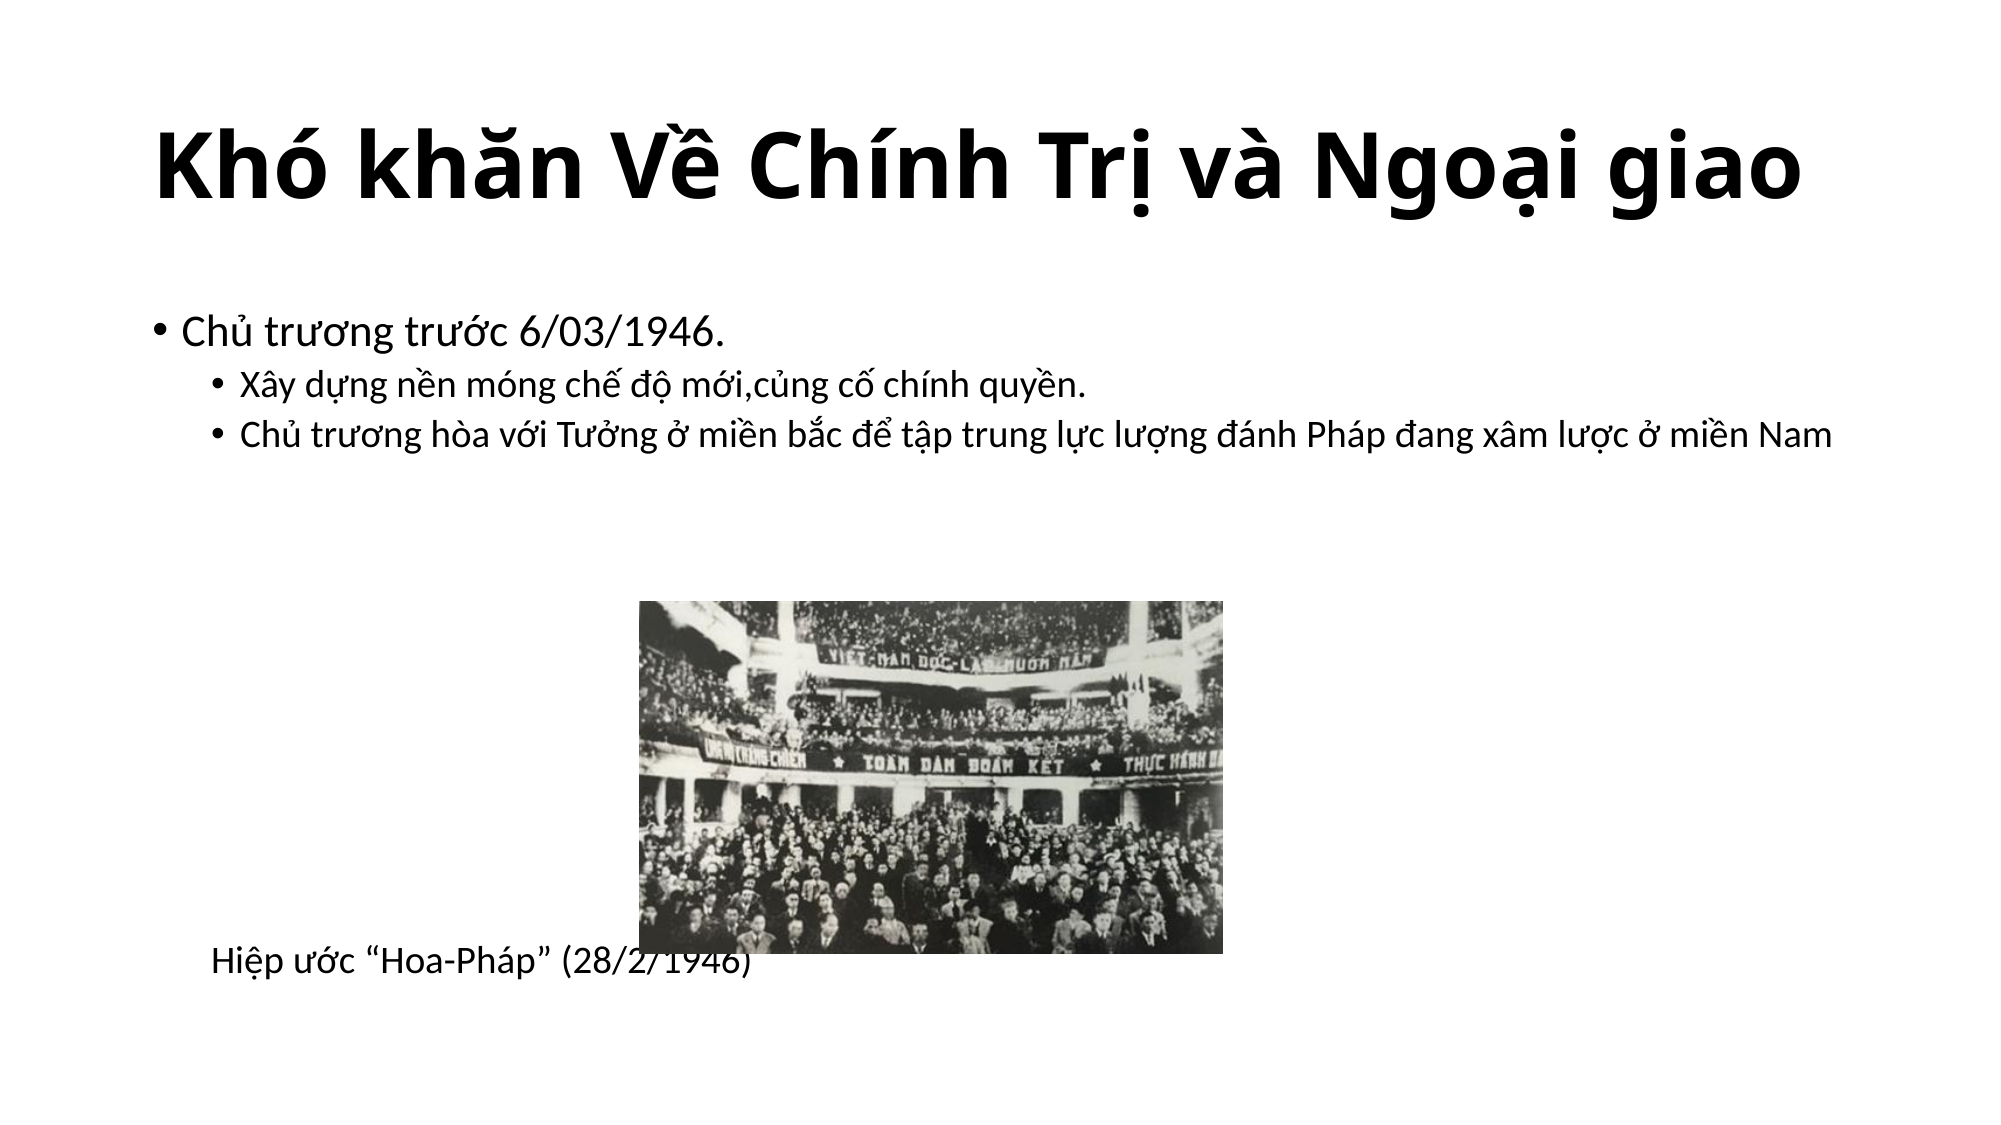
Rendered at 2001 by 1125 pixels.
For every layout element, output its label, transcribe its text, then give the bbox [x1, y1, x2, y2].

list Chủ trương trước 6/03/1946. Xây dựng nền móng chế độ mới,củng cố chính quyền. Chủ trương hòa với Tưởng ở miền bắc để tập trung lực lượng đánh Pháp đang xâm lược ở miền Nam Hiệp ước “Hoa-Pháp” (28/2/1946) [137, 299, 1863, 1014]
picture [639, 601, 1223, 954]
title Khó khăn Về Chính Trị và Ngoại giao [137, 59, 1863, 278]
